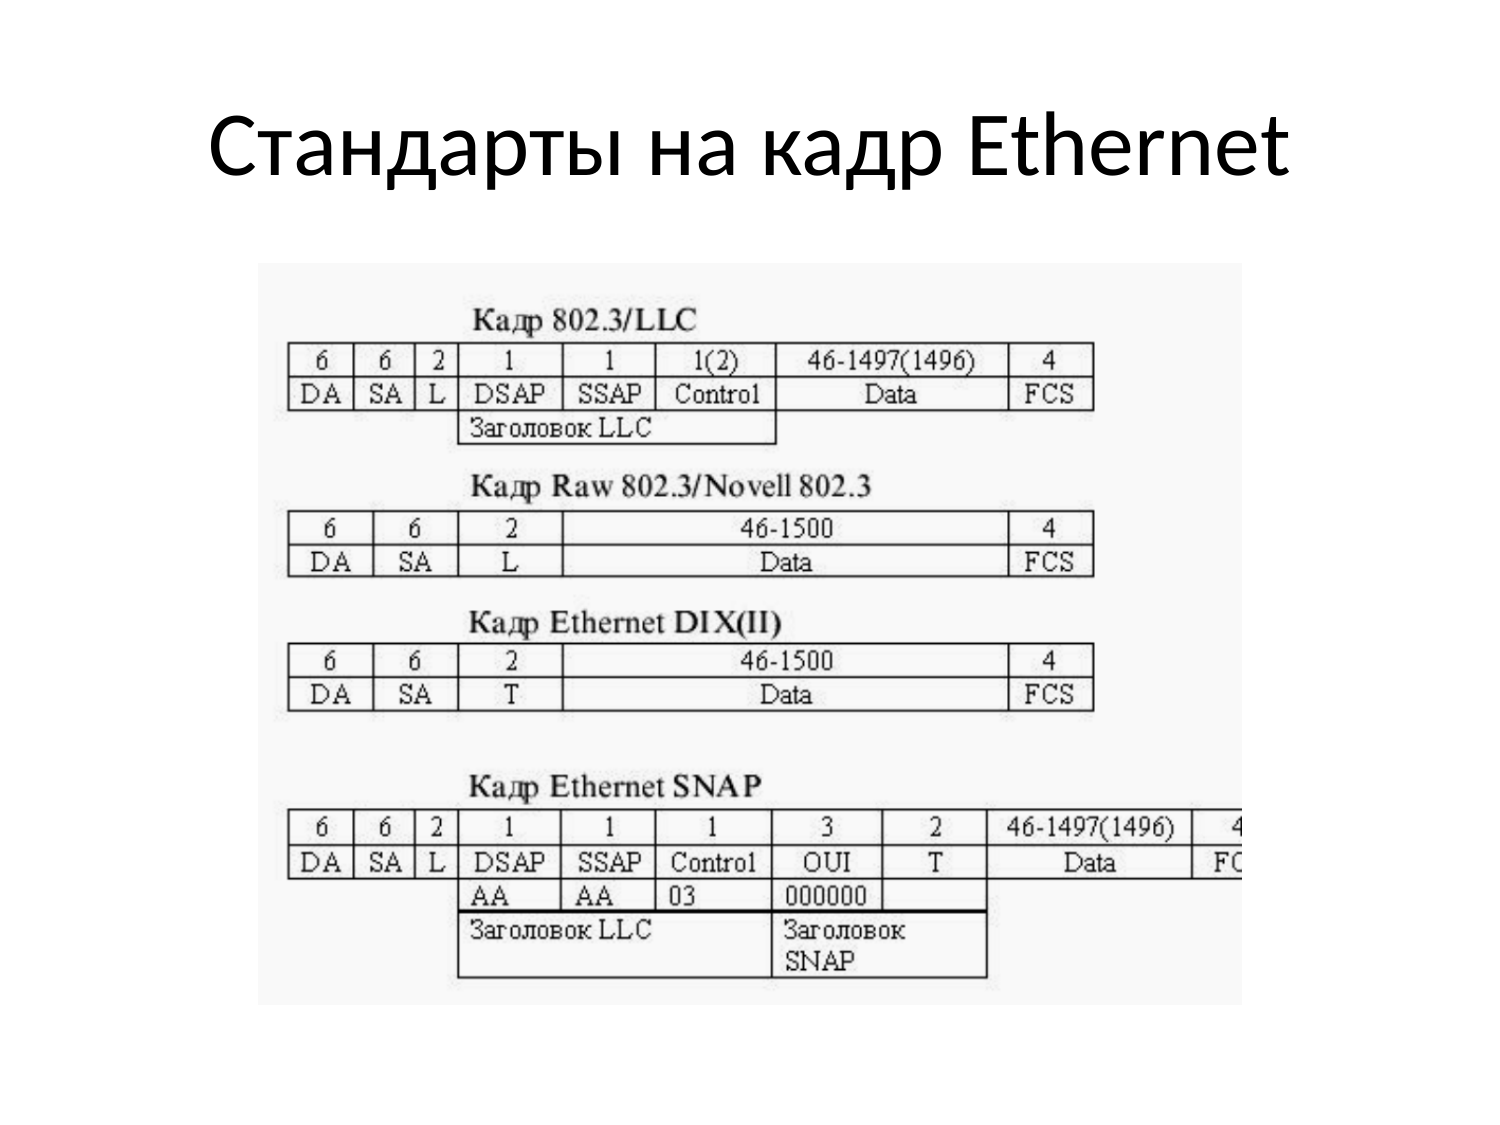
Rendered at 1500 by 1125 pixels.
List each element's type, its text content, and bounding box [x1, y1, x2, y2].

title Стандарты на кадр Ethernet [75, 45, 1425, 233]
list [257, 262, 1242, 1006]
